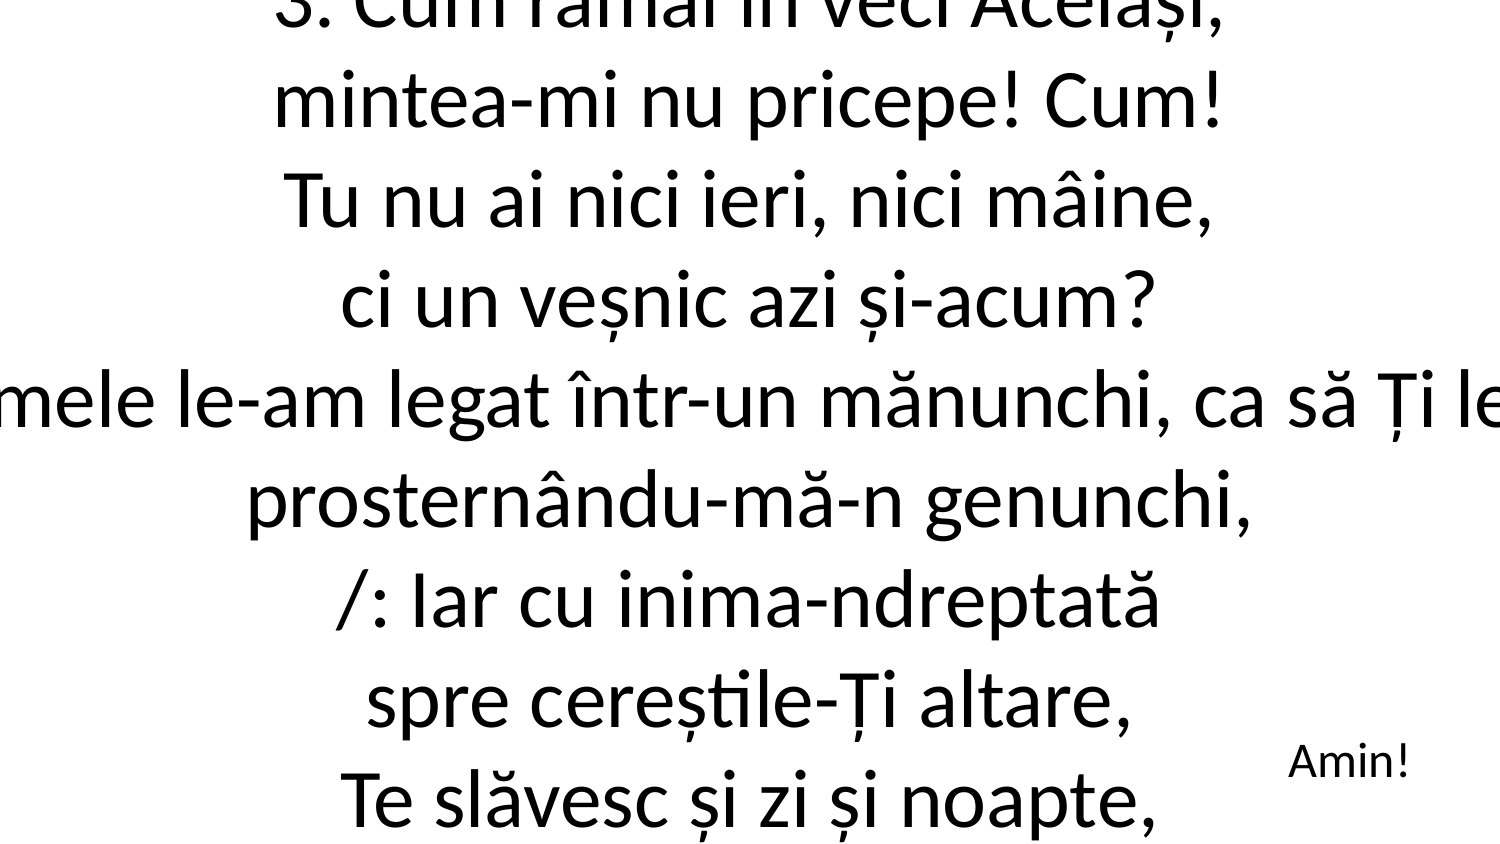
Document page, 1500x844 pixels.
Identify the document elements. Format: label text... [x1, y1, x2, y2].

text_box Amin! [1273, 674, 1427, 795]
text_box 3. Cum rămâi în veci Același, mintea-mi nu pricepe! Cum! Tu nu ai nici ieri, nici mâine, ci un veșnic azi și-acum? Toate laudele mele le-am legat într-un mănunchi, ca să Ți le-aduc ‘nainte, prosternându-mă-n genunchi, /: Iar cu inima-ndreptată spre cereștile-Ți altare, Te slăvesc și zi și noapte, Tată sfânt și bun și mare! :/ [0, 0, 1500, 844]
